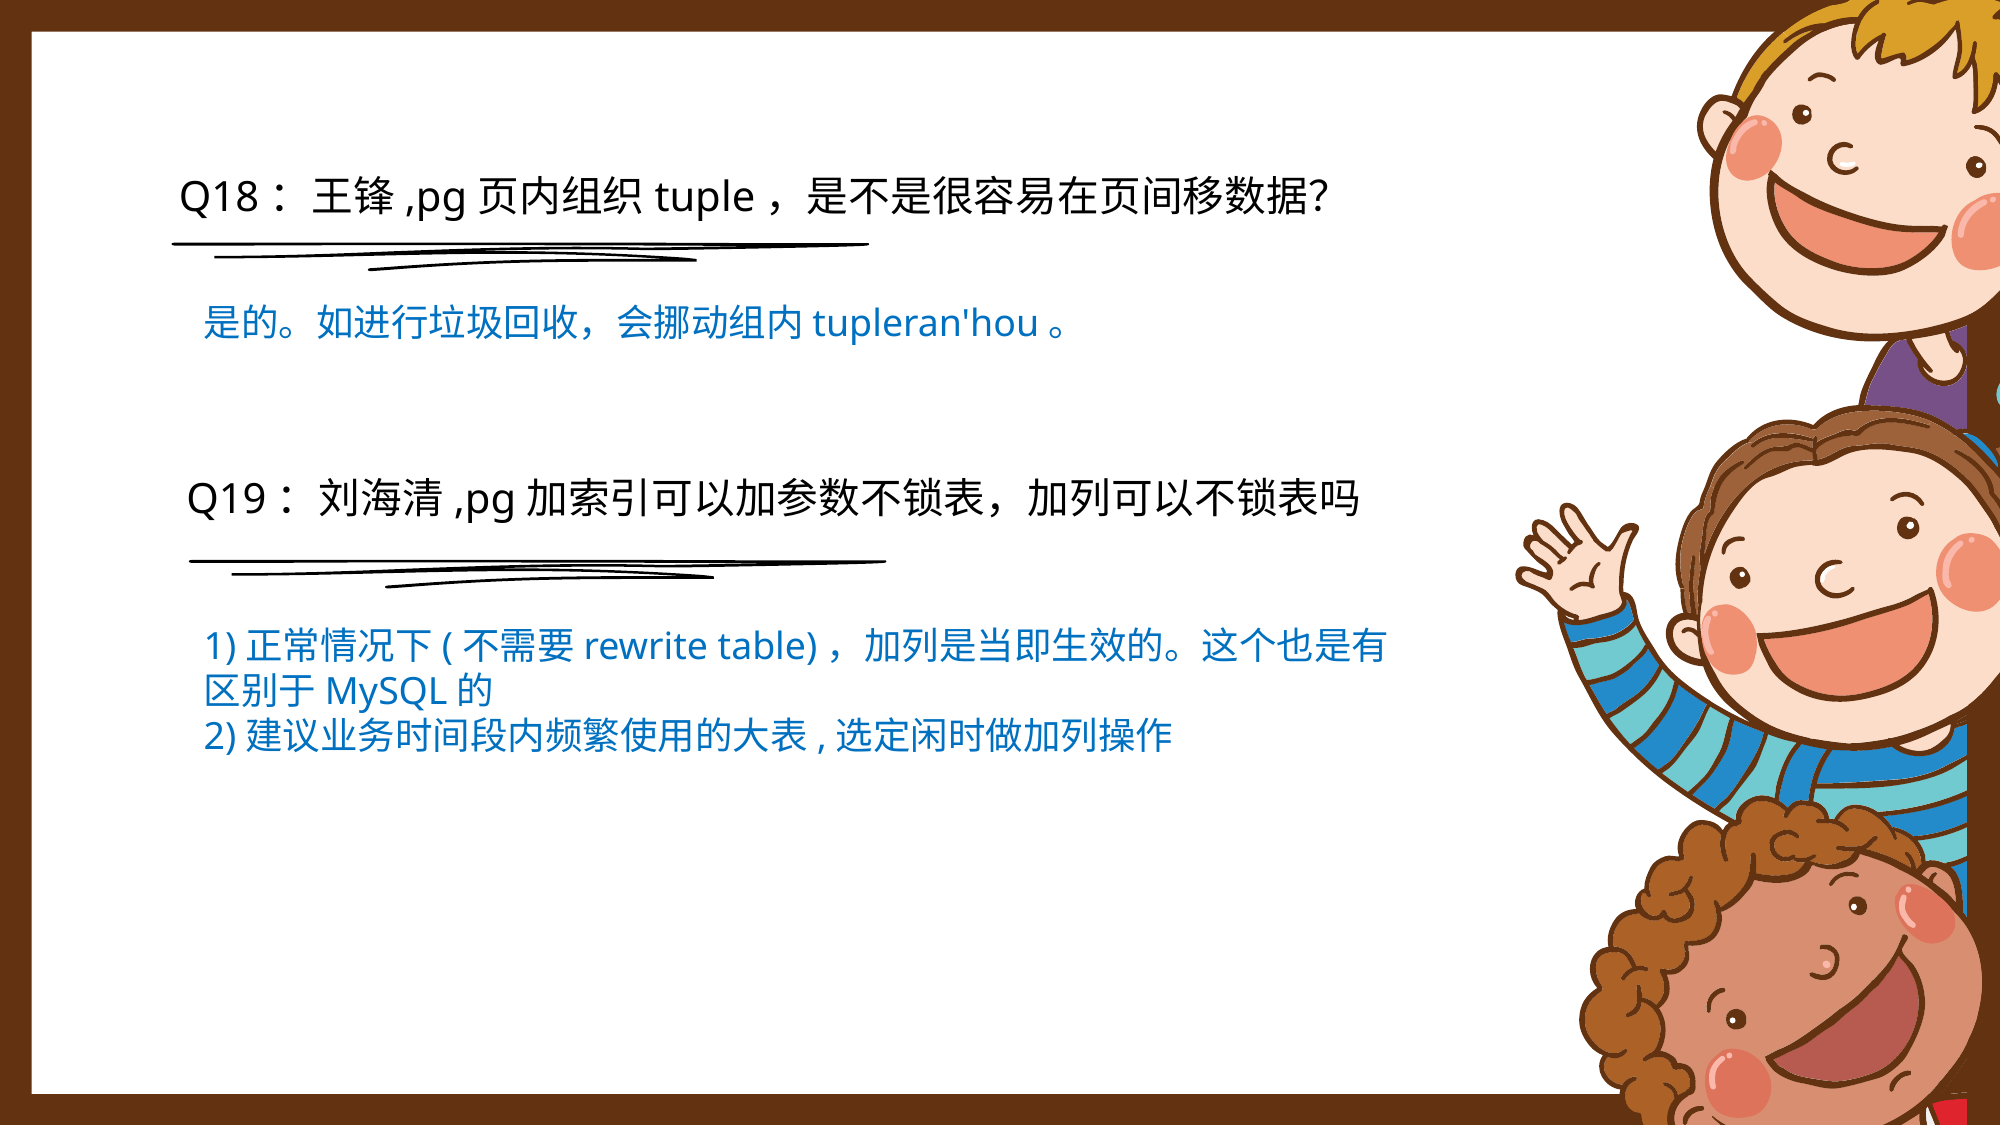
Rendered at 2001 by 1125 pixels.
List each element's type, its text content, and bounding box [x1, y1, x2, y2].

text_box Q19：刘海清,pg加索引可以加参数不锁表，加列可以不锁表吗 [171, 464, 1512, 530]
text_box Q18：王锋,pg页内组织tuple，是不是很容易在页间移数据？ [164, 162, 1512, 228]
text_box [171, 242, 870, 272]
text_box 是的。如进行垃圾回收，会挪动组内tupleran'hou。 [188, 291, 1441, 352]
text_box [188, 559, 887, 589]
text_box [0, 0, 1512, 1125]
text_box 1)正常情况下(不需要rewrite table)，加列是当即生效的。这个也是有区别于MySQL的 2)建议业务时间段内频繁使用的大表,选定闲时做加列操作 [188, 614, 1441, 764]
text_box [1512, 0, 2000, 1125]
